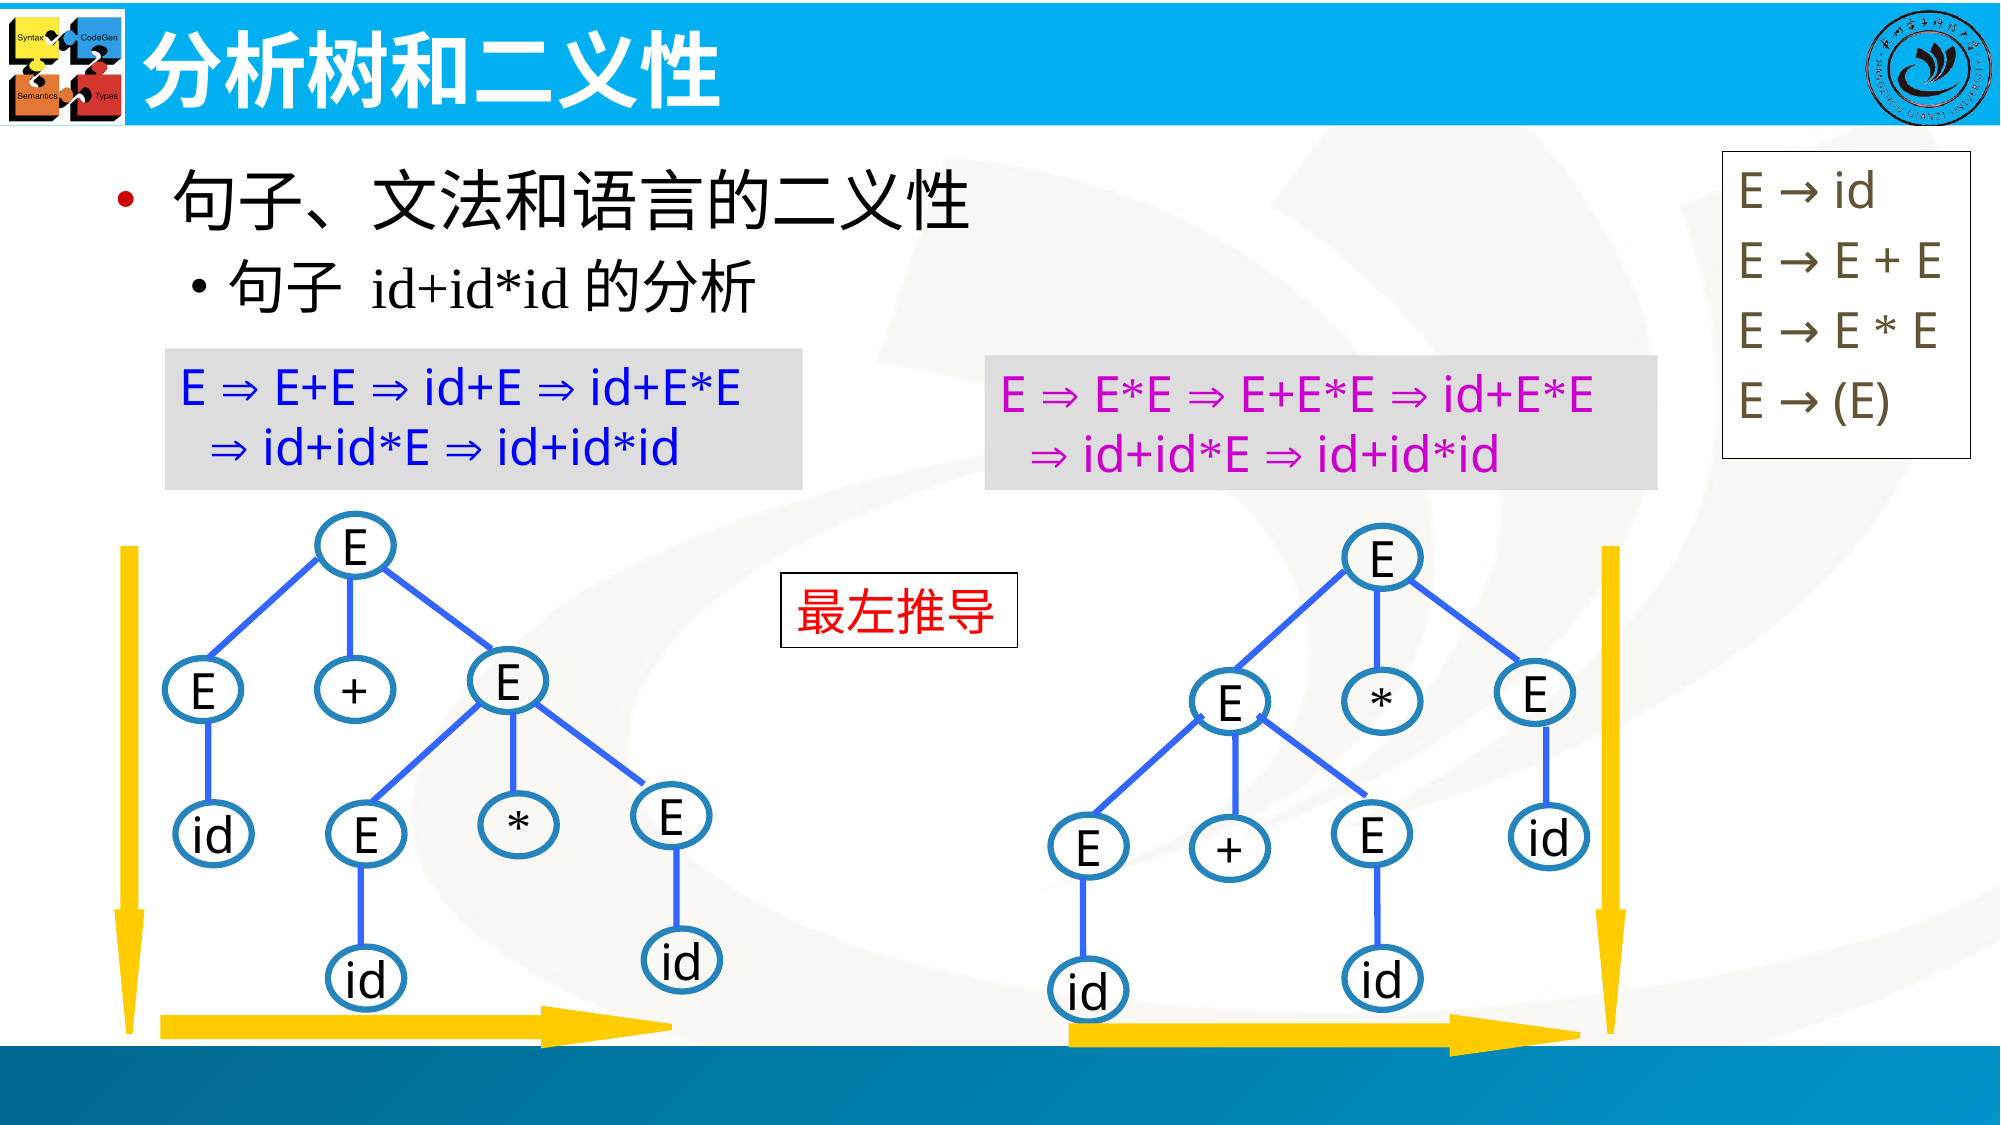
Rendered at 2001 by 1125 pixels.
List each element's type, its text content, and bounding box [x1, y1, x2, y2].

text_box [163, 1018, 672, 1045]
text_box E → id E → E + E E → E * E E → (E) [1722, 151, 1971, 459]
picture [1221, 1046, 1518, 1056]
title 分析树和二义性 [125, 6, 1934, 126]
text_box [1071, 1030, 1580, 1054]
slide_number [786, 1042, 1221, 1118]
list 句子、文法和语言的二义性 句子 id+id*id的分析 [99, 151, 1094, 361]
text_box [164, 513, 721, 1010]
text_box 最左推导 [781, 572, 1018, 648]
text_box E  E+E  id+E  id+E*E  id+id*E  id+id*id [164, 348, 803, 491]
text_box E  E*E  E+E*E  id+E*E  id+id*E  id+id*id [984, 355, 1658, 491]
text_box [1049, 525, 1588, 1022]
text_box [1598, 549, 1623, 1034]
text_box [117, 549, 142, 1034]
